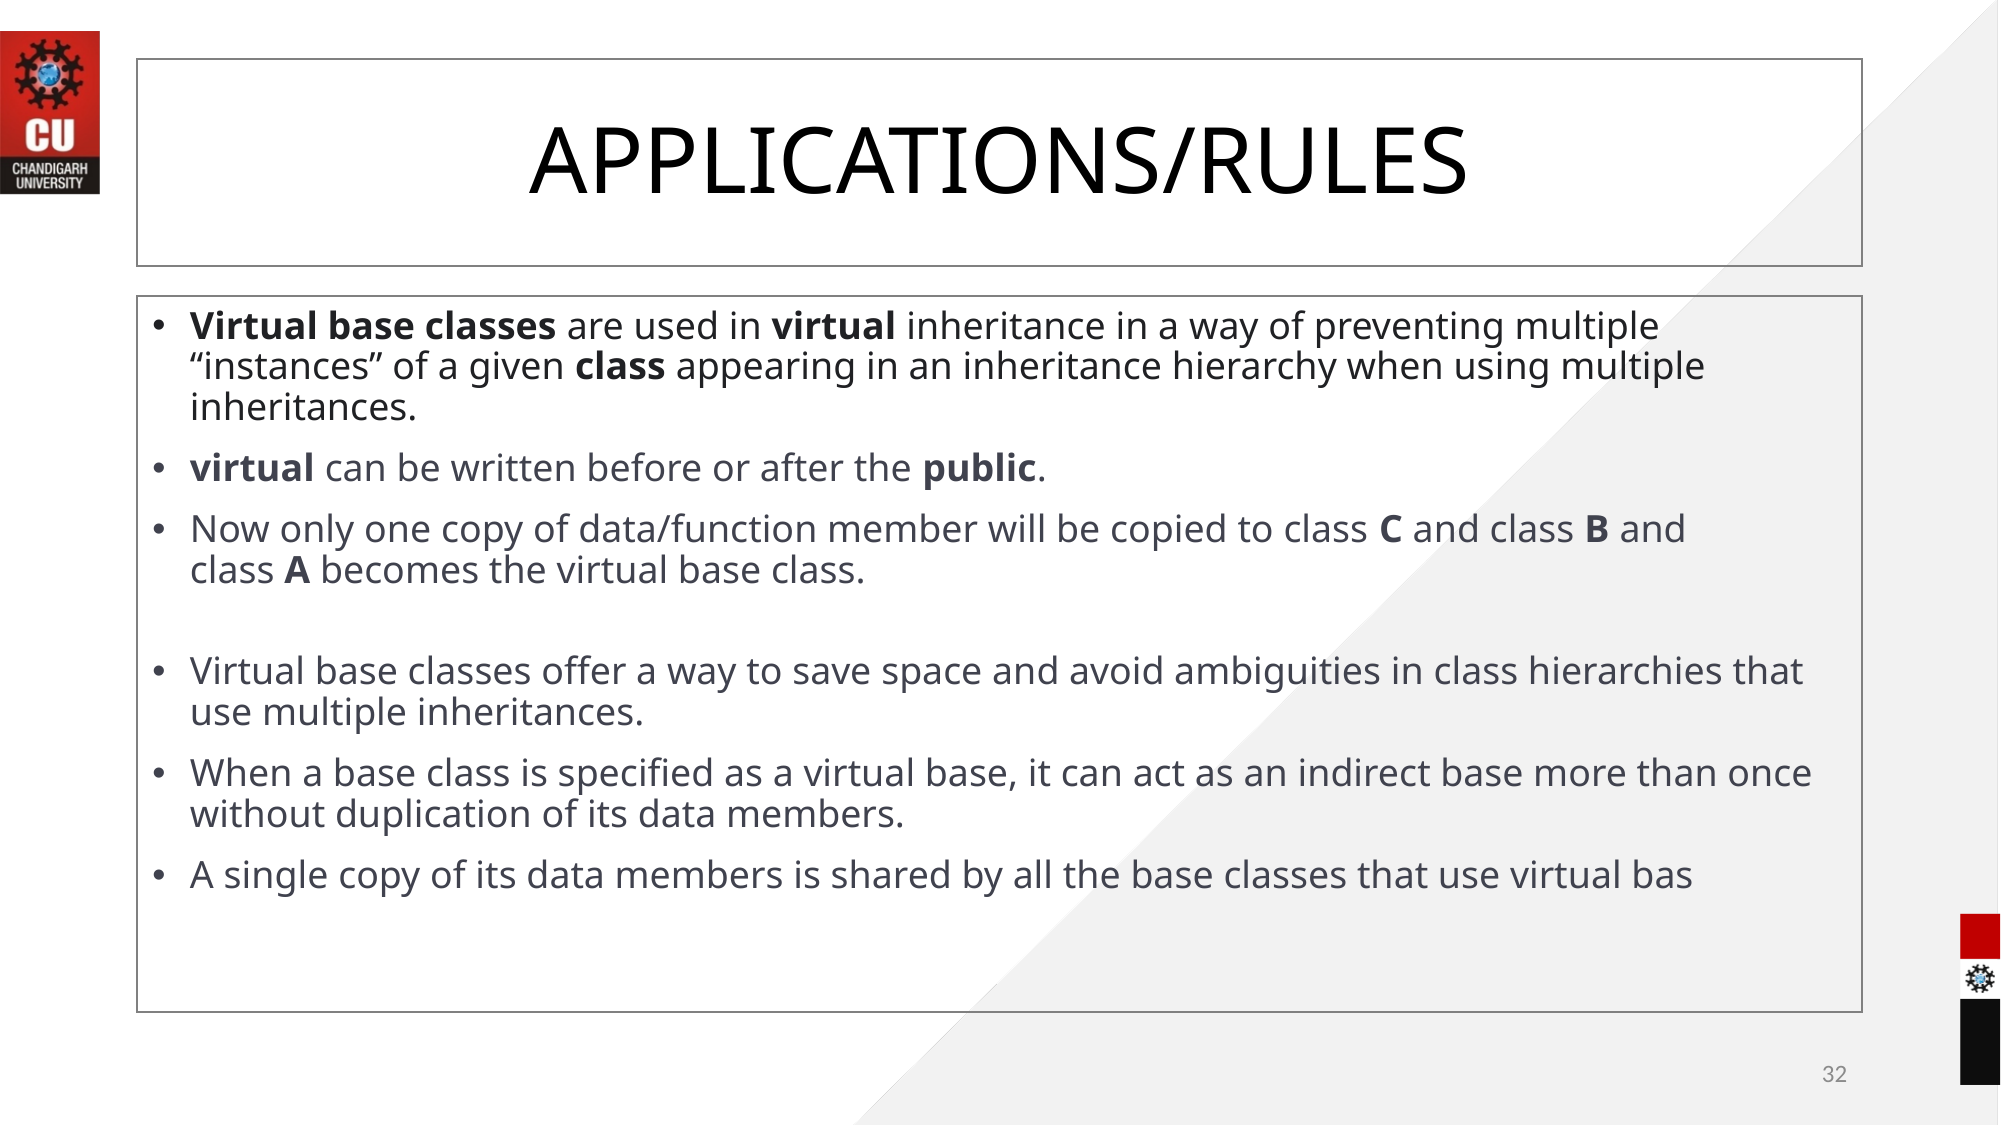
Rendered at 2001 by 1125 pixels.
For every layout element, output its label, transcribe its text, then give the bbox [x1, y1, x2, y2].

text_box [136, 295, 1863, 1013]
slide_number 32 [1412, 1042, 1863, 1103]
text_box [136, 58, 1863, 267]
picture [0, 0, 2001, 1125]
